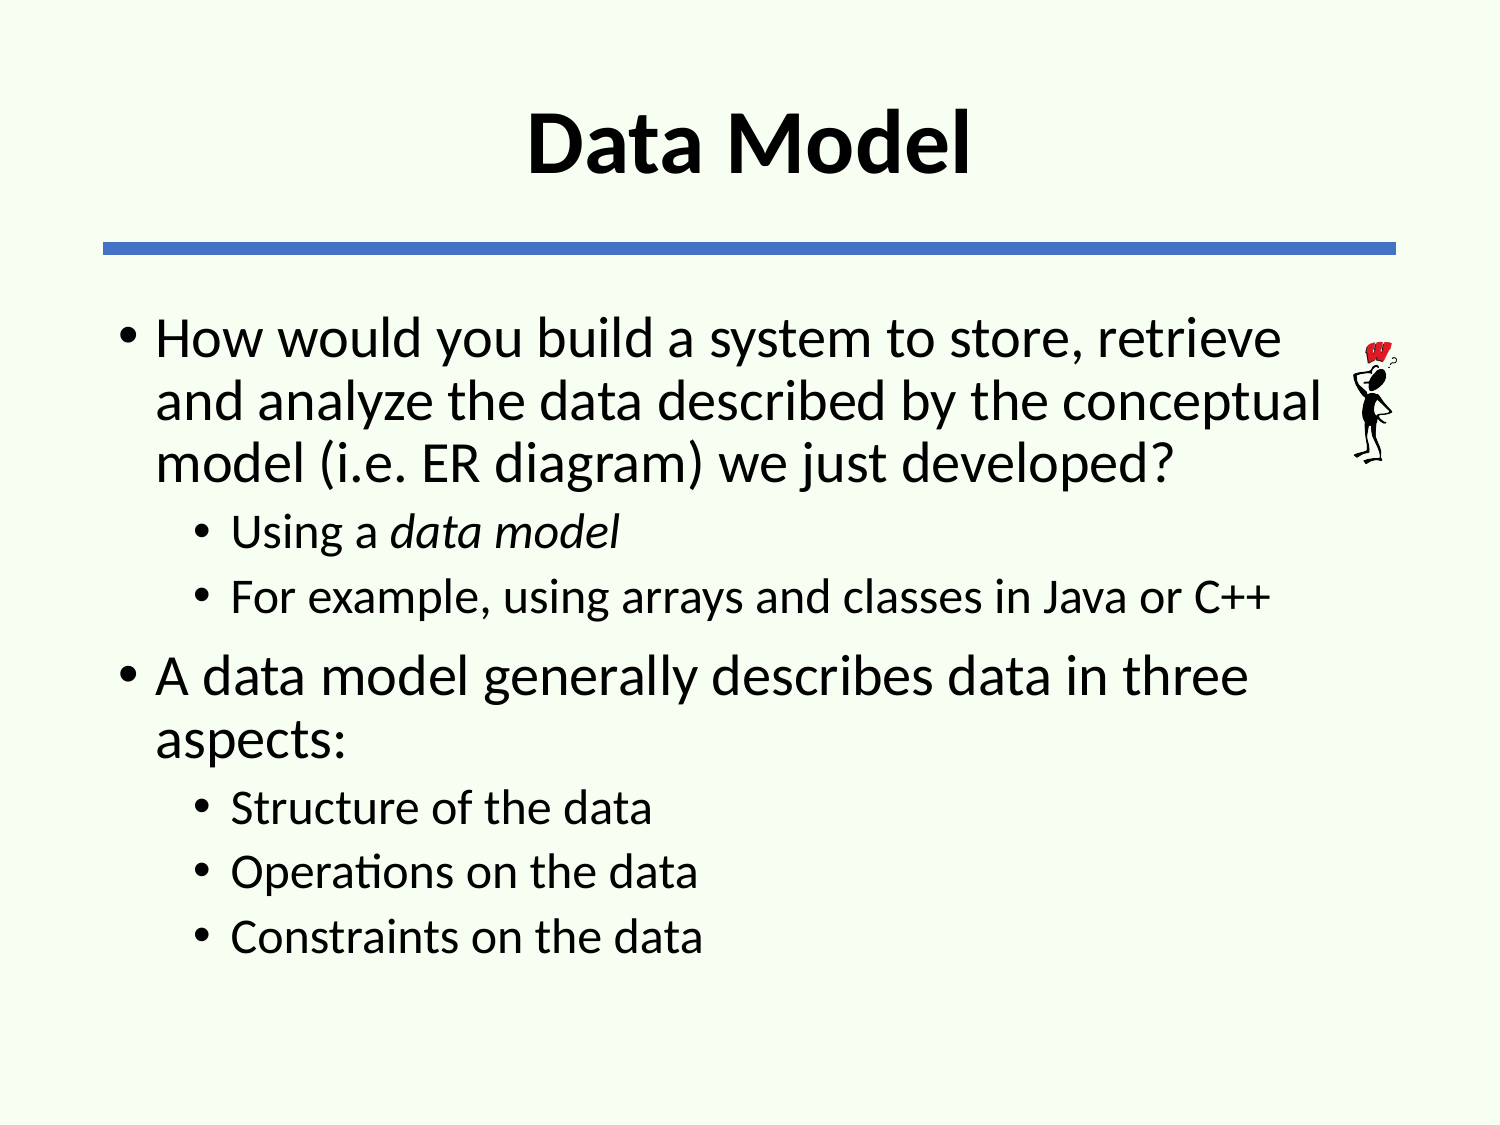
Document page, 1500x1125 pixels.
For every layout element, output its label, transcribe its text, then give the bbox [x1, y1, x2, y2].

title Data Model [103, 35, 1397, 253]
picture [1353, 339, 1397, 464]
list How would you build a system to store, retrieve and analyze the data described by the conceptual model (i.e. ER diagram) we just developed? Using a data model For example, using arrays and classes in Java or C++ A data model generally describes data in three aspects: Structure of the data Operations on the data Constraints on the data [103, 299, 1397, 1014]
